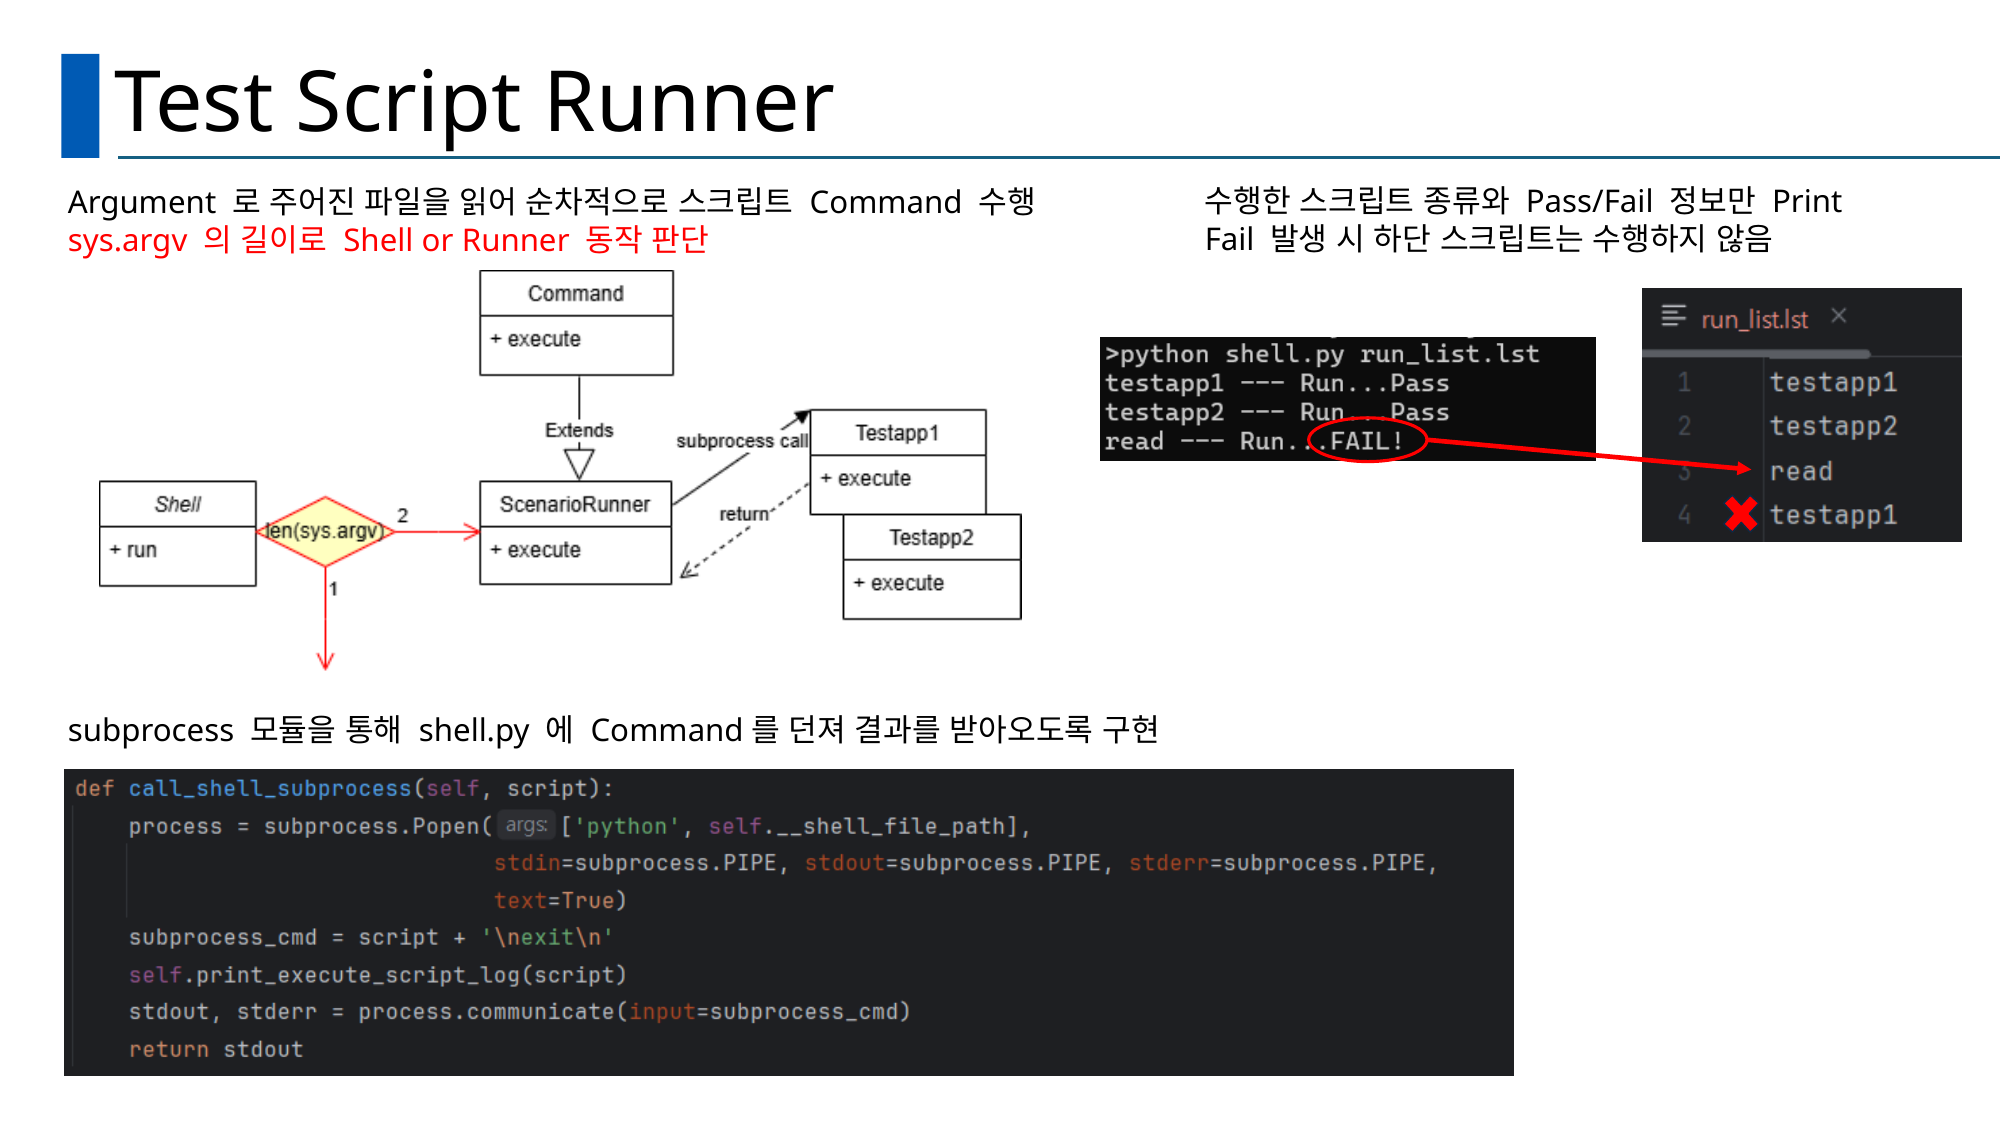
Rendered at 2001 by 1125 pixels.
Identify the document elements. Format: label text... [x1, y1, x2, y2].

text_box subprocess 모듈을 통해 shell.py 에 Command를 던져 결과를 받아오도록 구현 [52, 694, 1319, 763]
text_box Argument 로 주어진 파일을 읽어 순차적으로 스크립트 Command 수행 sys.argv 의 길이로 Shell or Runner 동작 판단 [52, 167, 1101, 289]
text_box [1100, 288, 1962, 542]
picture [99, 270, 1022, 690]
picture [64, 769, 1515, 1077]
text_box 수행한 스크립트 종류와 Pass/Fail 정보만 Print Fail 발생 시 하단 스크립트는 수행하지 않음 [1189, 166, 1947, 272]
title Test Script Runner [99, 50, 1825, 158]
